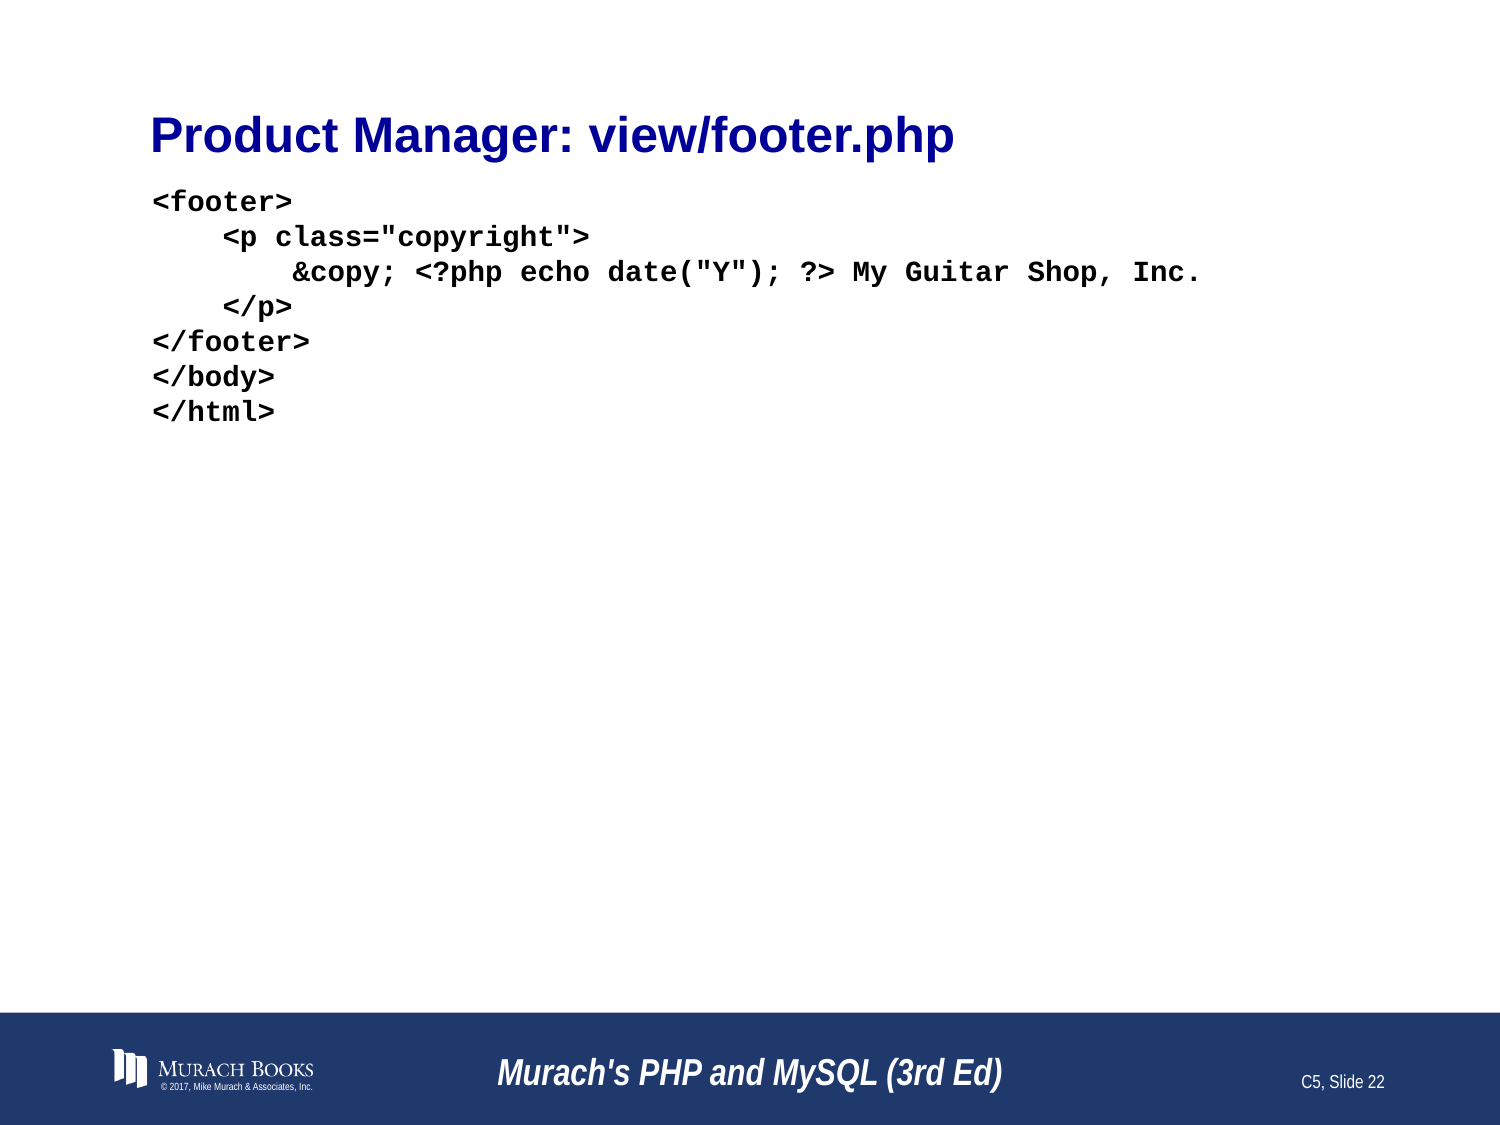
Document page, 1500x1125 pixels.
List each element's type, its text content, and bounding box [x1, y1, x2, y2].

footer © 2017, Mike Murach & Associates, Inc. [12, 1025, 463, 1100]
title Product Manager: view/footer.php [150, 102, 1350, 164]
slide_number C5, Slide 22 [1087, 1025, 1400, 1100]
slide_number Murach's PHP and MySQL (3rd Ed) [463, 1025, 1050, 1100]
list <footer> <p class="copyright"> &copy; <?php echo date("Y"); ?> My Guitar Shop, Inc. </p> </footer> </body> </html> [137, 174, 1350, 438]
